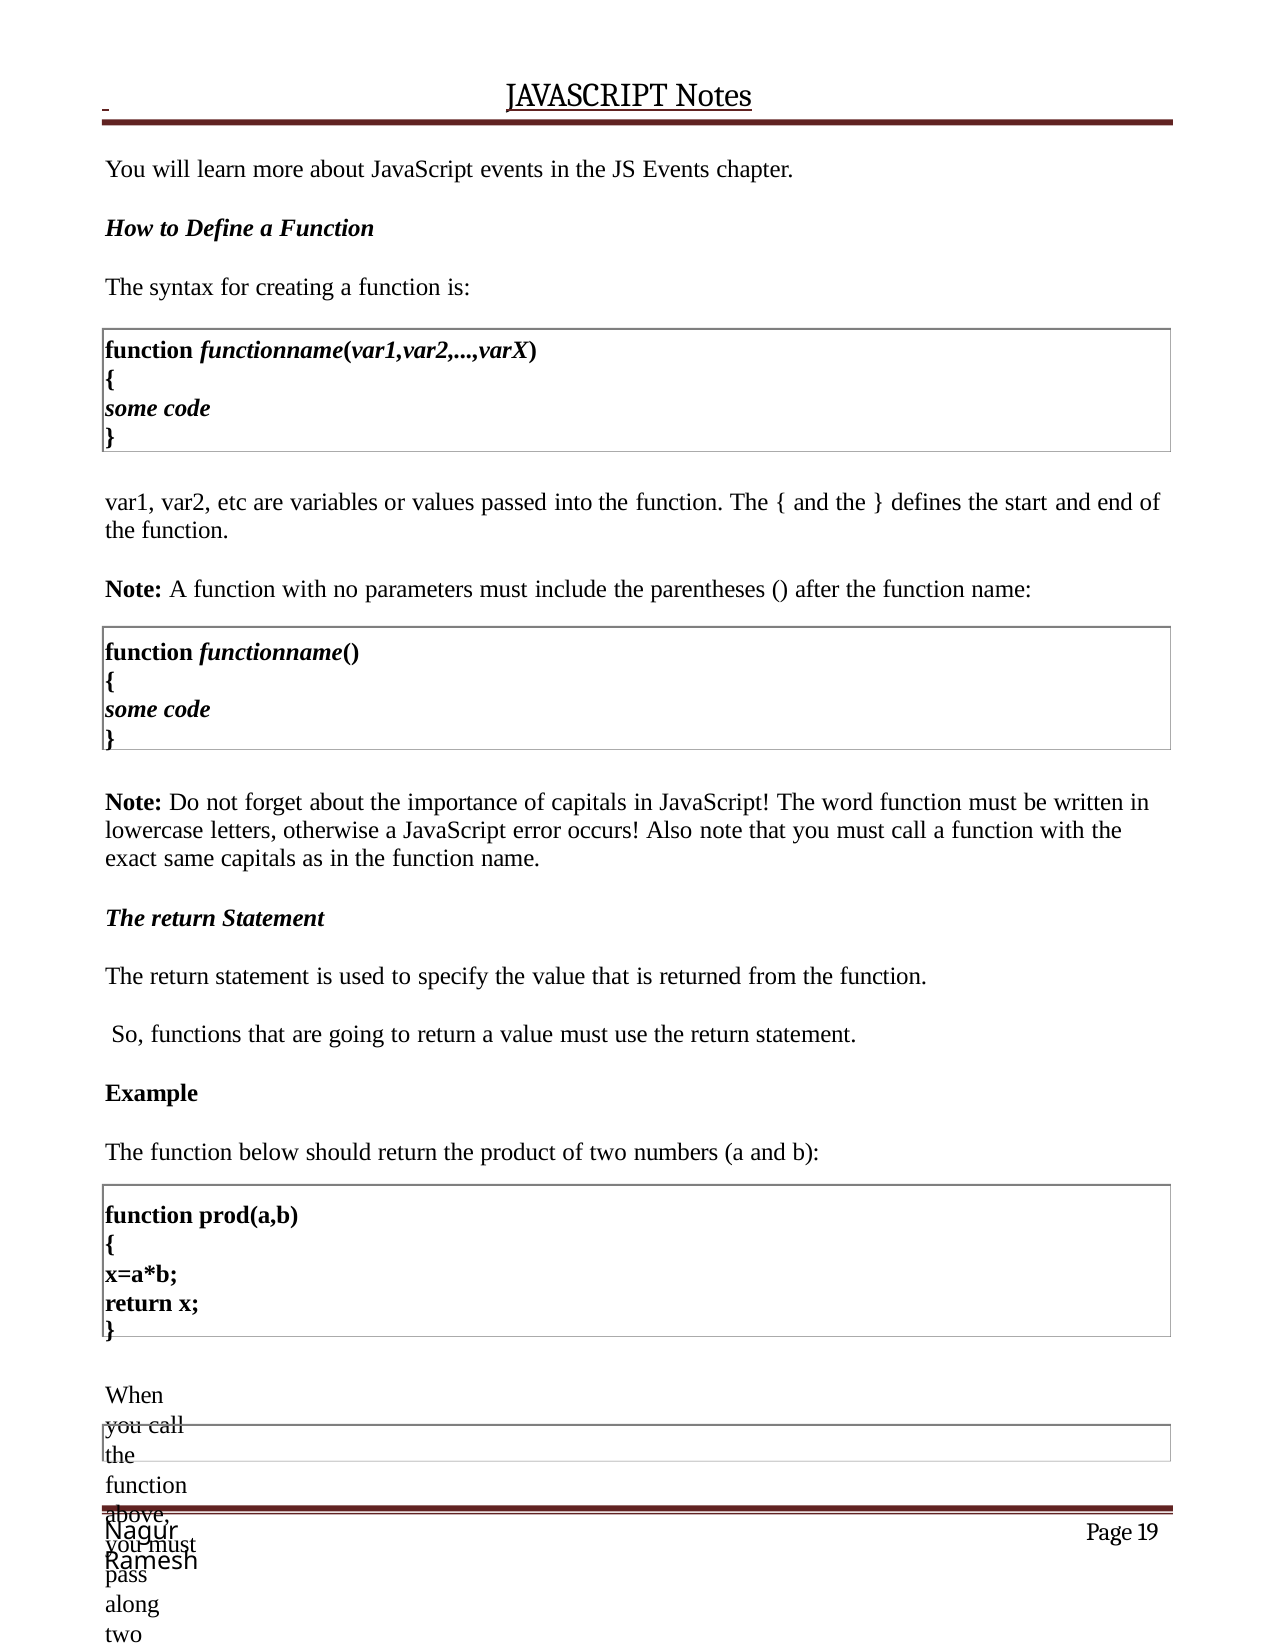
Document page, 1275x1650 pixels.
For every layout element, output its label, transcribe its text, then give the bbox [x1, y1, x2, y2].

text_box JAVASCRIPT Notes You will learn more about JavaScript events in the JS Events chapter. How to Define a Function The syntax for creating a function is: function functionname(var1,var2,...,varX) { some code } var1, var2, etc are variables or values passed into the function. The { and the } defines the start and end of the function. Note: A function with no parameters must include the parentheses () after the function name: function functionname() { some code } Note: Do not forget about the importance of capitals in JavaScript! The word function must be written in lowercase letters, otherwise a JavaScript error occurs! Also note that you must call a function with the exact same capitals as in the function name. The return Statement The return statement is used to specify the value that is returned from the function. So, functions that are going to return a value must use the return statement. Example The function below should return the product of two numbers (a and b): function prod(a,b) { x=a*b; return x; } When you call the function above, you must pass along two parameters: product=prod(2,3); [99, 71, 1176, 1650]
slide_number Page 15 [1083, 1514, 1177, 1650]
text_box [101, 1423, 1171, 1462]
footer Nagur Ramesh [102, 1514, 275, 1650]
